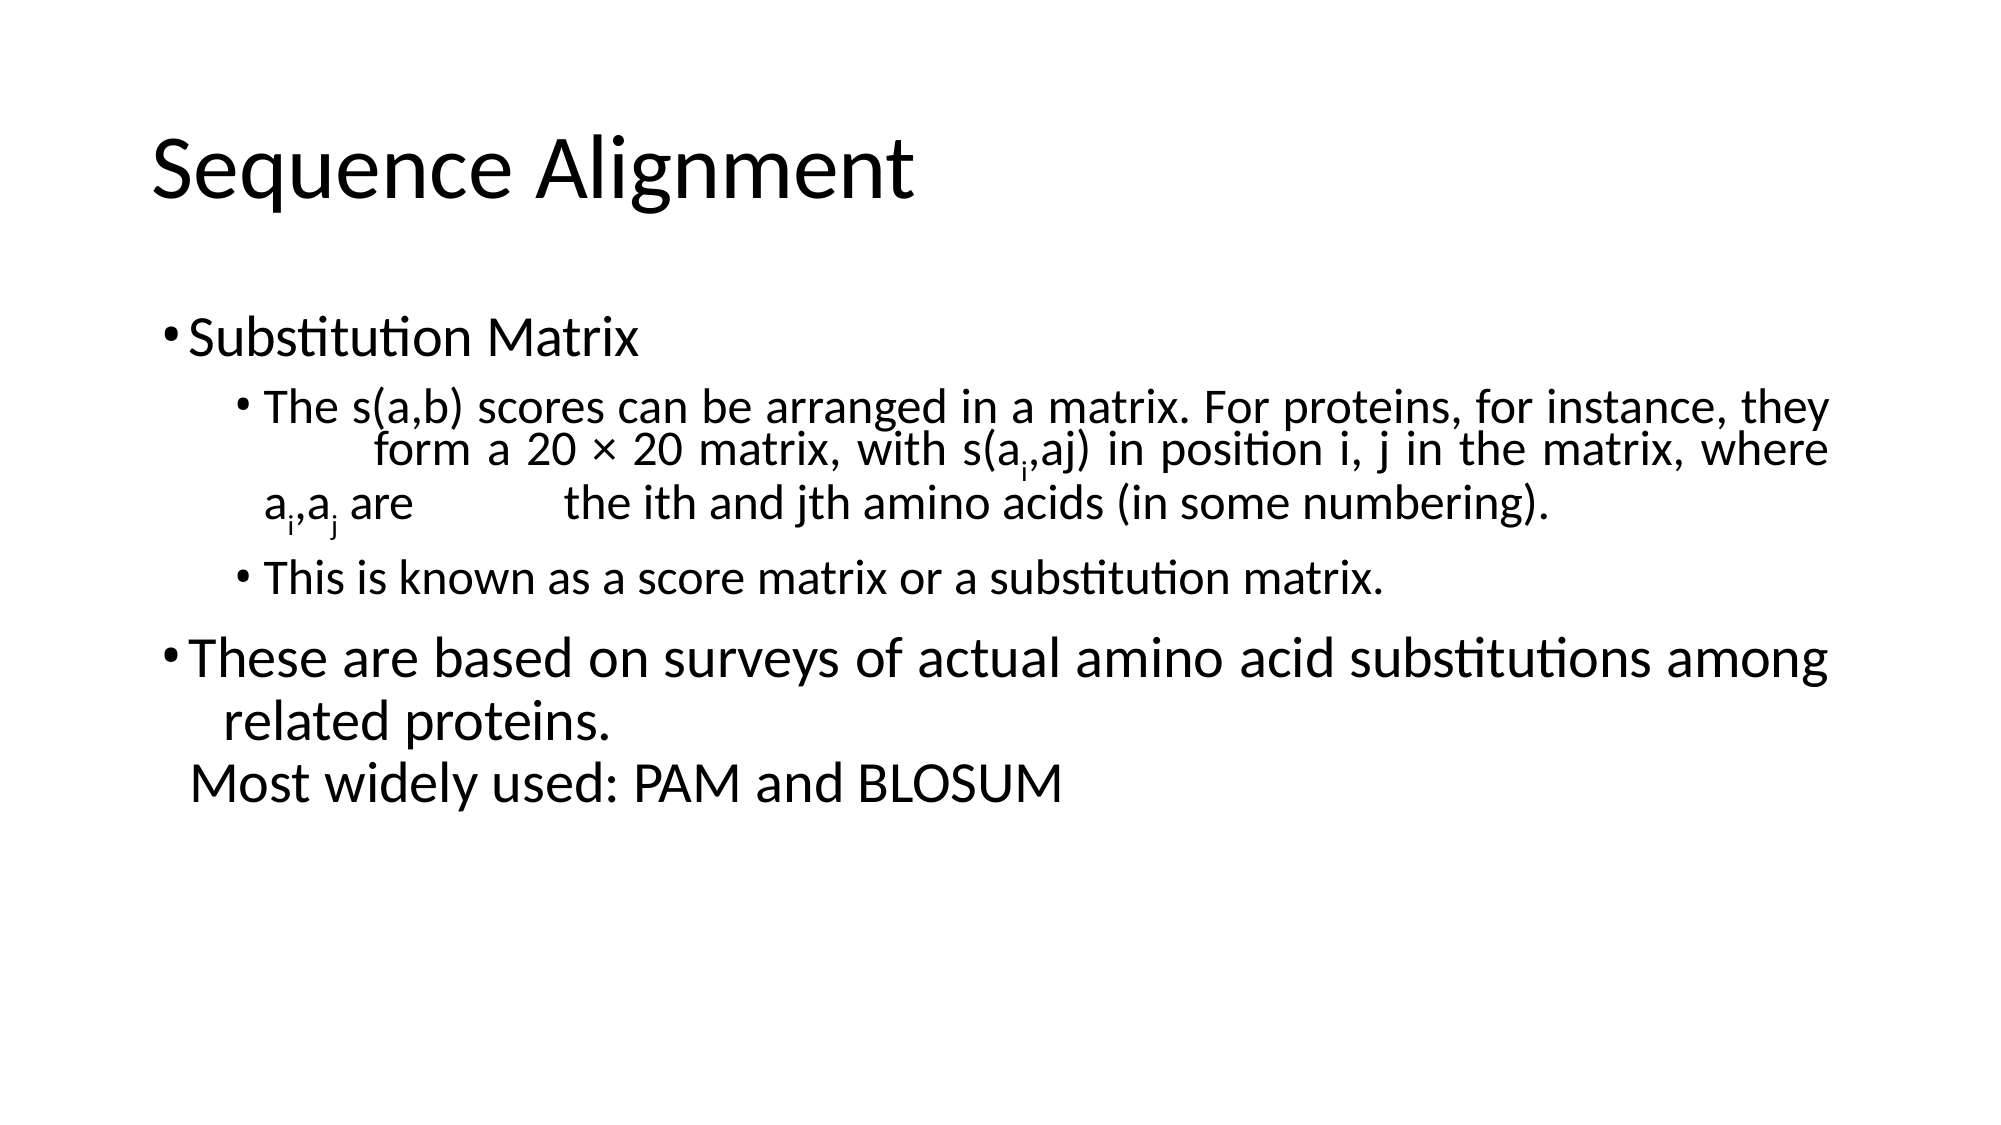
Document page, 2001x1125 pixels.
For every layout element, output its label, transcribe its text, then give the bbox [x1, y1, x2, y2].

title Sequence Alignment [149, 55, 1776, 295]
text_box Substitution Matrix The s(a,b) scores can be arranged in a matrix. For proteins, for instance, they form a 20 × 20 matrix, with s(ai,aj) in position i, j in the matrix, where ai,aj are the ith and jth amino acids (in some numbering). This is known as a score matrix or a substitution matrix. These are based on surveys of actual amino acid substitutions among related proteins. Most widely used: PAM and BLOSUM [154, 290, 1835, 815]
